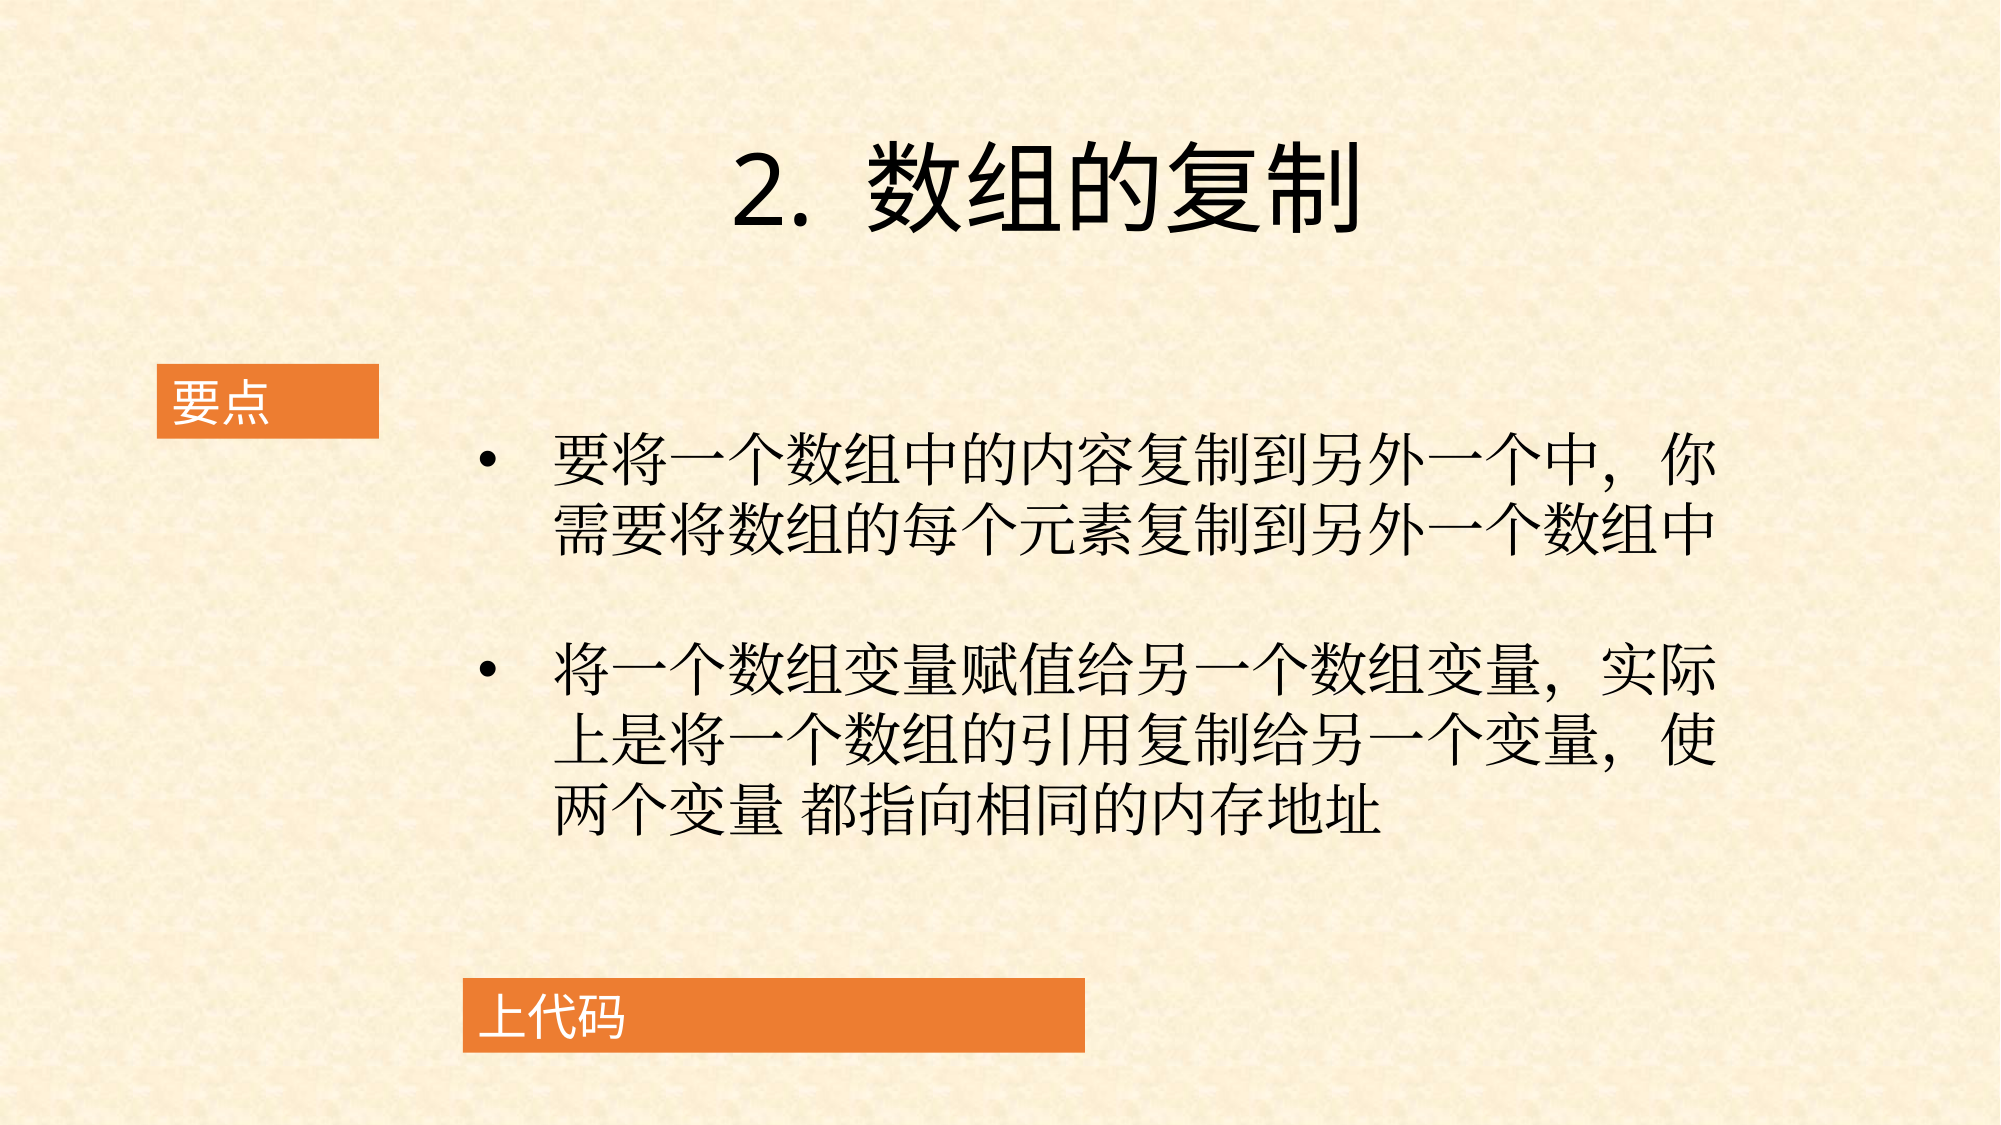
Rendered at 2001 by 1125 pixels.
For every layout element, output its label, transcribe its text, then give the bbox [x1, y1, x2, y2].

text_box 要点 [156, 363, 379, 439]
picture [0, 0, 2001, 1125]
text_box 2. 数组的复制 [413, 118, 1683, 253]
text_box 上代码 [462, 978, 1085, 1053]
text_box 要将一个数组中的内容复制到另外一个中，你需要将数组的每个元素复制到另外一个数组中 将一个数组变量赋值给另一个数组变量，实际上是将一个数组的引用复制给另一个变量，使两个变量 都指向相同的内存地址 [462, 364, 1769, 972]
